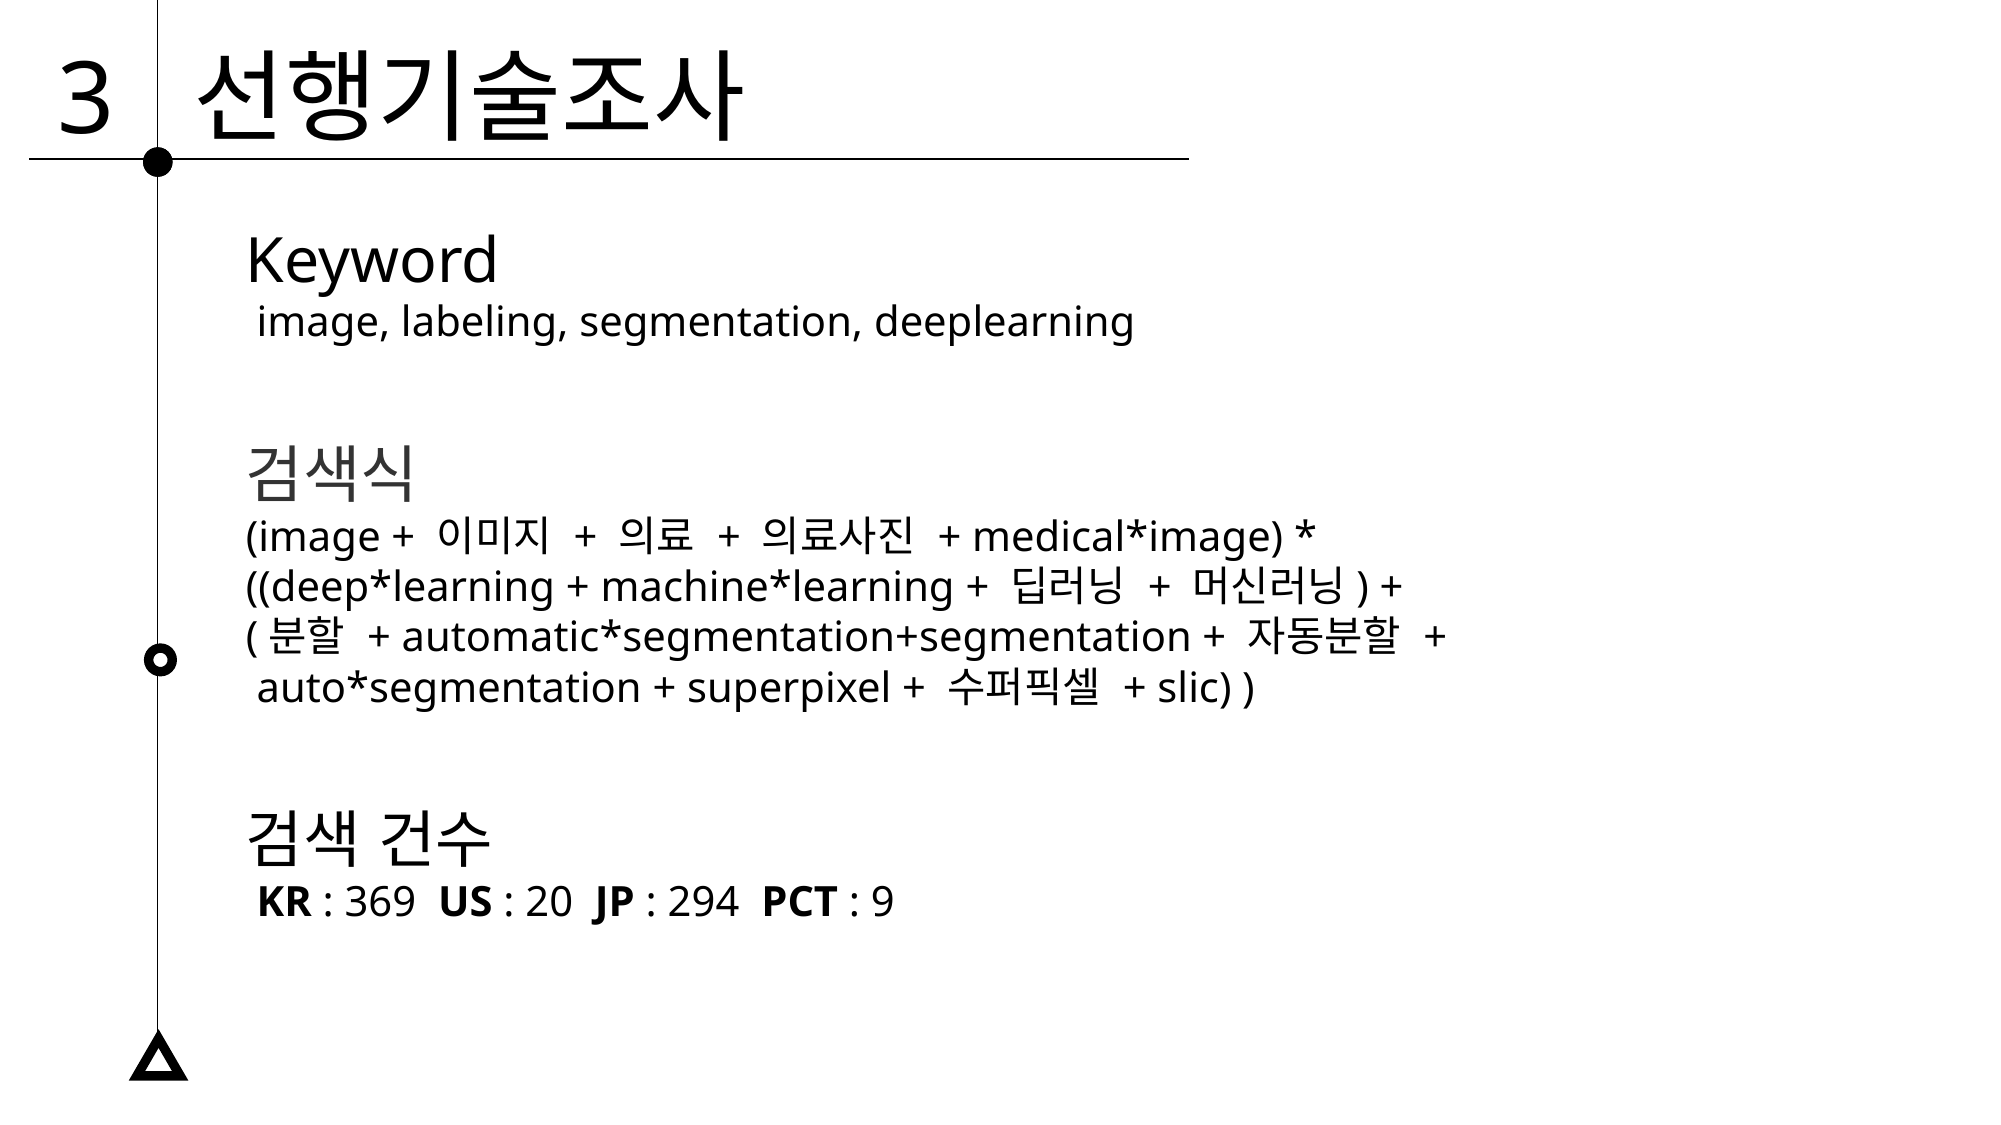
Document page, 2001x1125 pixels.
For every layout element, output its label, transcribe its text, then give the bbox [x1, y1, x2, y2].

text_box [29, 147, 157, 177]
text_box [158, 647, 174, 673]
text_box 3 [42, 25, 130, 147]
text_box [147, 647, 157, 673]
text_box Keyword image, labeling, segmentation, deeplearning 검색식 (image + 이미지 + 의료 + 의료사진 + medical*image) * ((deep*learning + machine*learning + 딥러닝 + 머신러닝) + (분할 + automatic*segmentation+segmentation + 자동분할 + auto*segmentation + superpixel + 수퍼픽셀 + slic) ) 검색 건수 KR : 369 US : 20 JP : 294 PCT : 9 [231, 212, 1769, 1125]
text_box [158, 147, 1190, 177]
text_box 선행기술조사 [178, 25, 761, 147]
text_box [135, 1036, 182, 1077]
